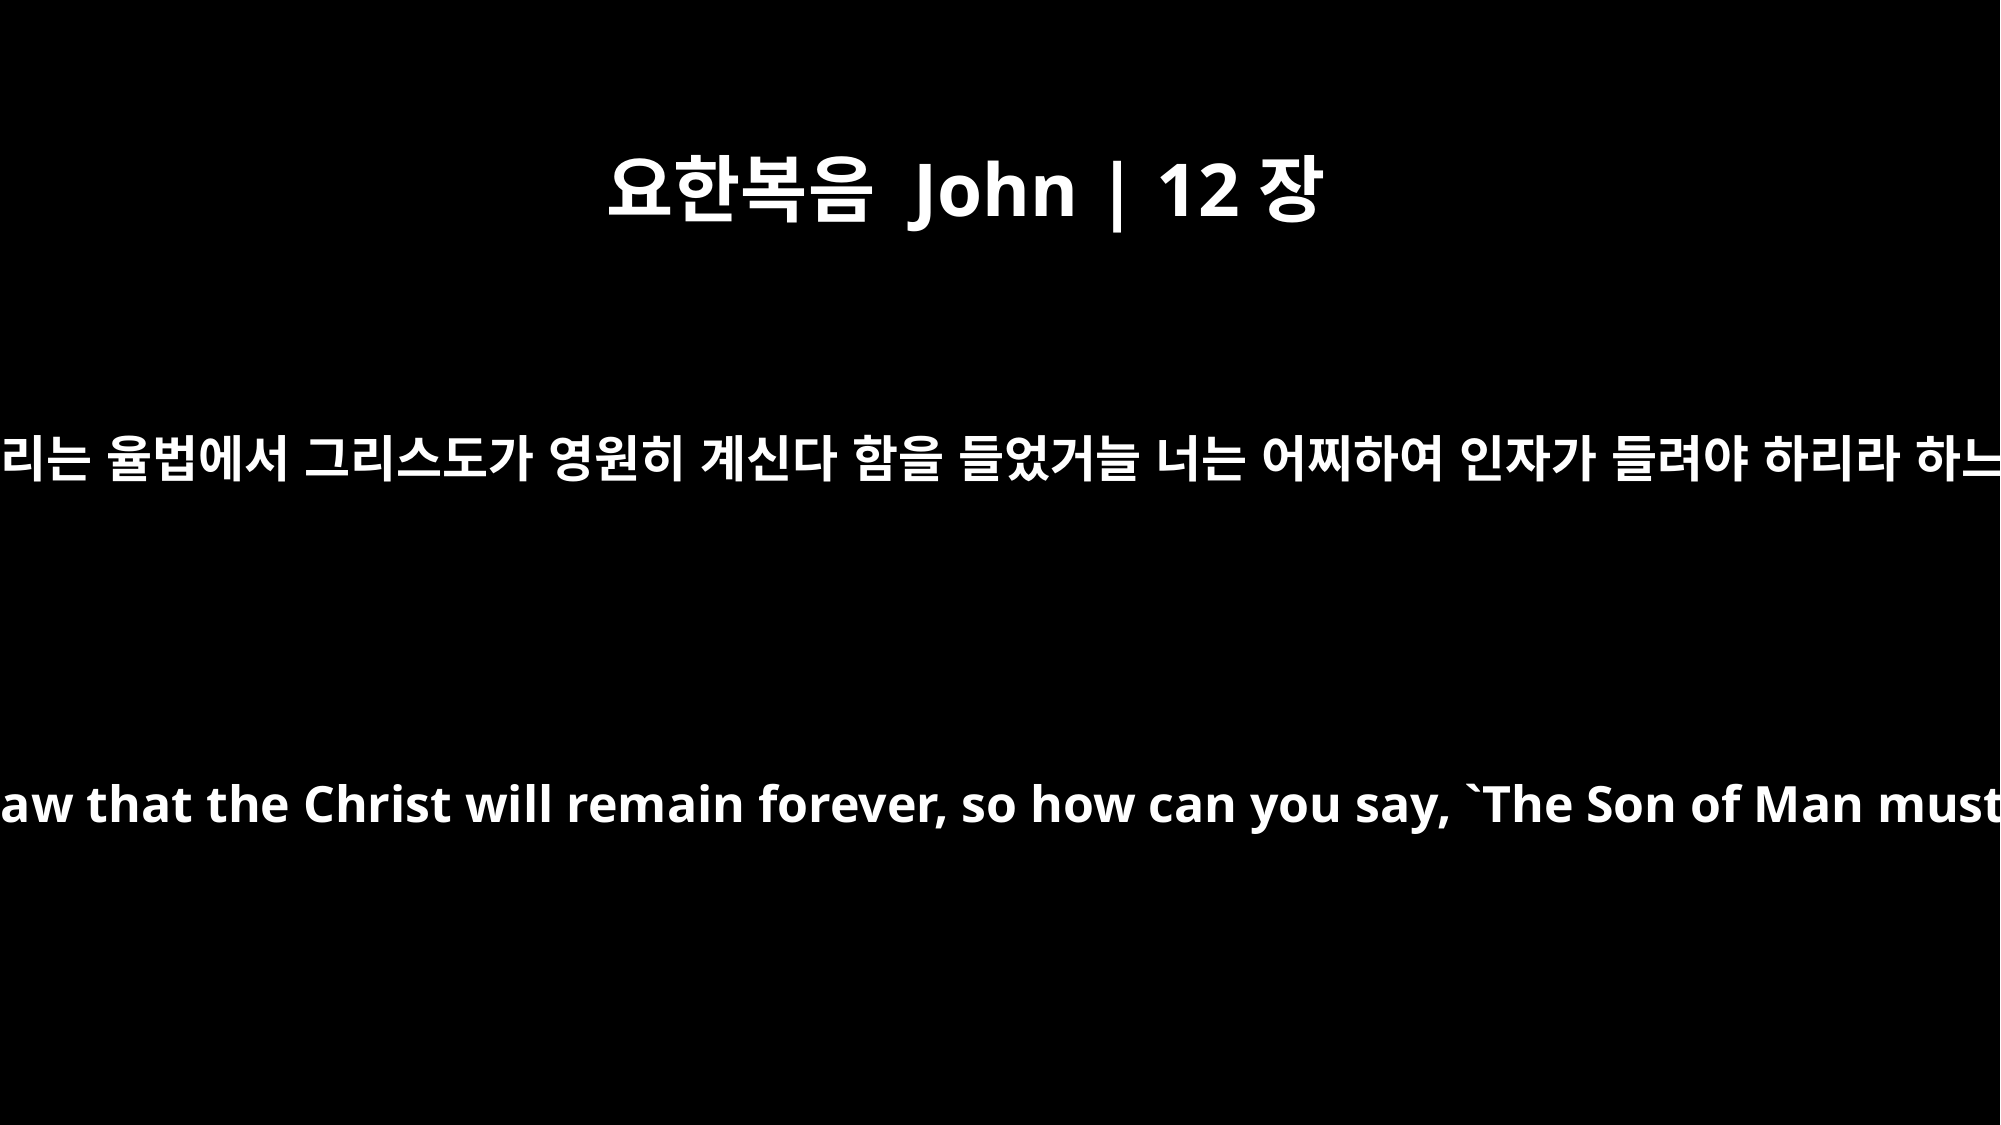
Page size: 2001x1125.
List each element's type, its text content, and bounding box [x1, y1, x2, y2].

text_box The crowd spoke up, "We have heard from the Law that the Christ will remain forever, so how can you say, `The Son of Man must be lifted up'? Who is this `Son of Man'?" [0, 764, 2000, 840]
text_box 34 이에 무리가 대답하되 우리는 율법에서 그리스도가 영원히 계신다 함을 들었거늘 너는 어찌하여 인자가 들려야 하리라 하느냐 이 인자는 누구냐 [0, 359, 2000, 495]
text_box 요한복음 John | 12장 [591, 136, 1341, 239]
